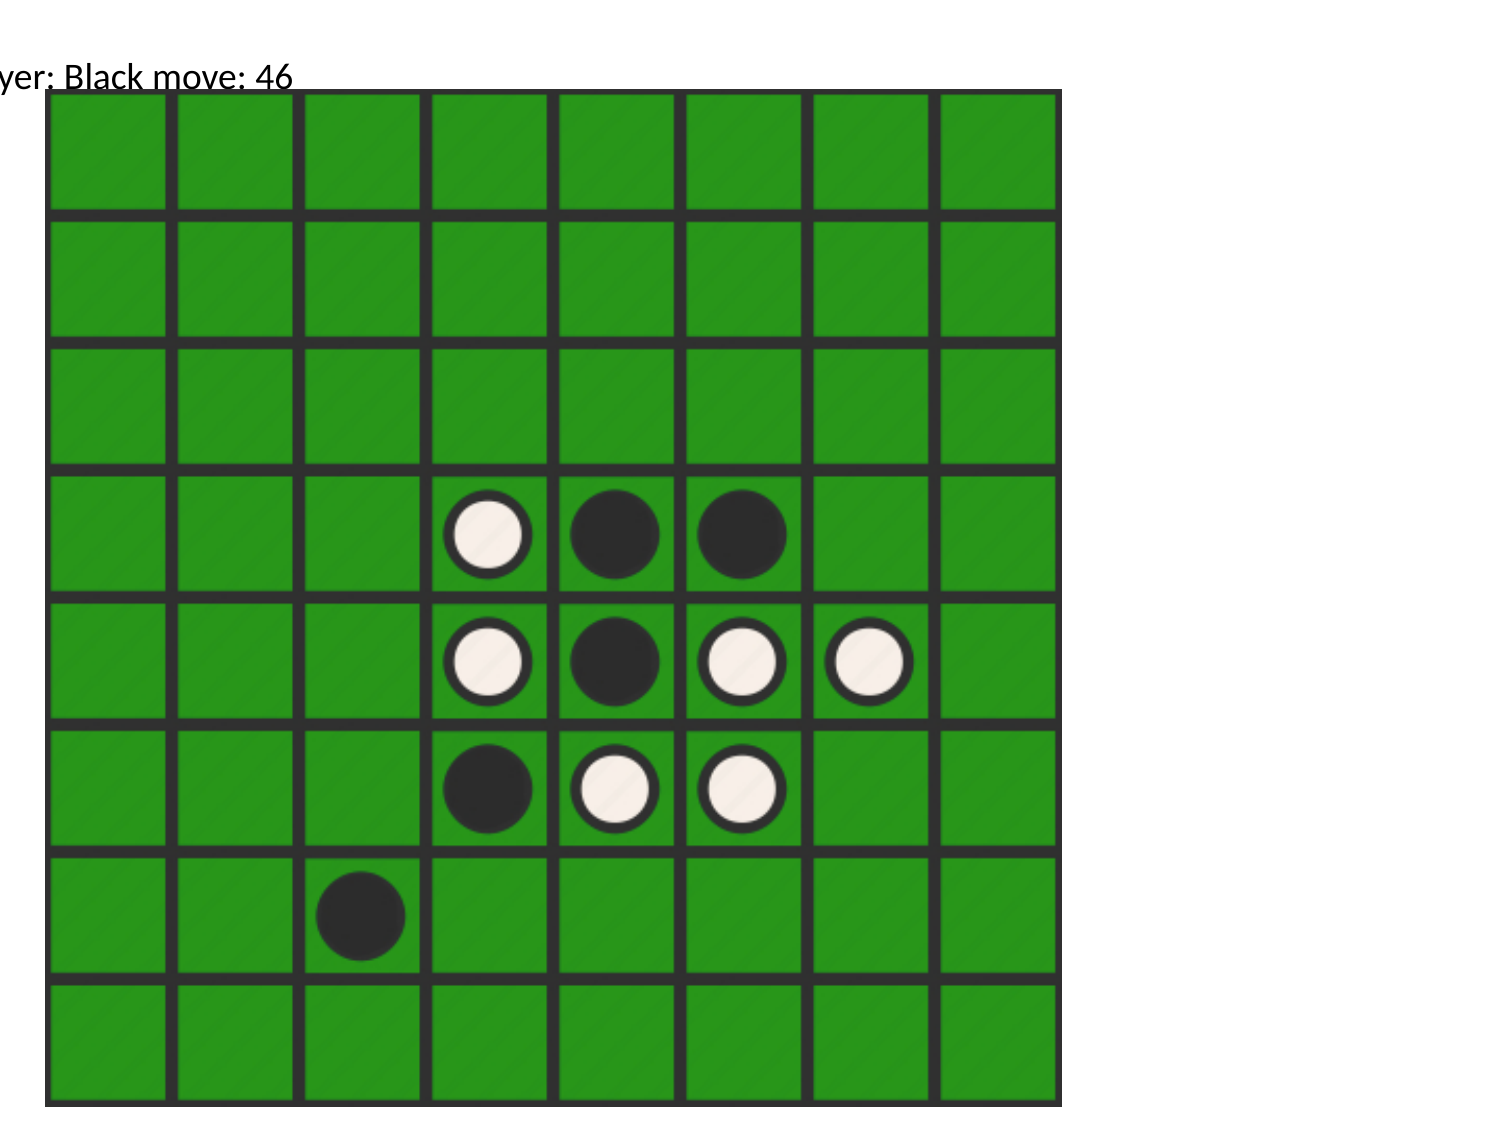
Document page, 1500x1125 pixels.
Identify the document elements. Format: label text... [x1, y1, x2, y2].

picture [44, 89, 1062, 1107]
text_box turn: 7 player: Black move: 46 [0, 44, 309, 105]
